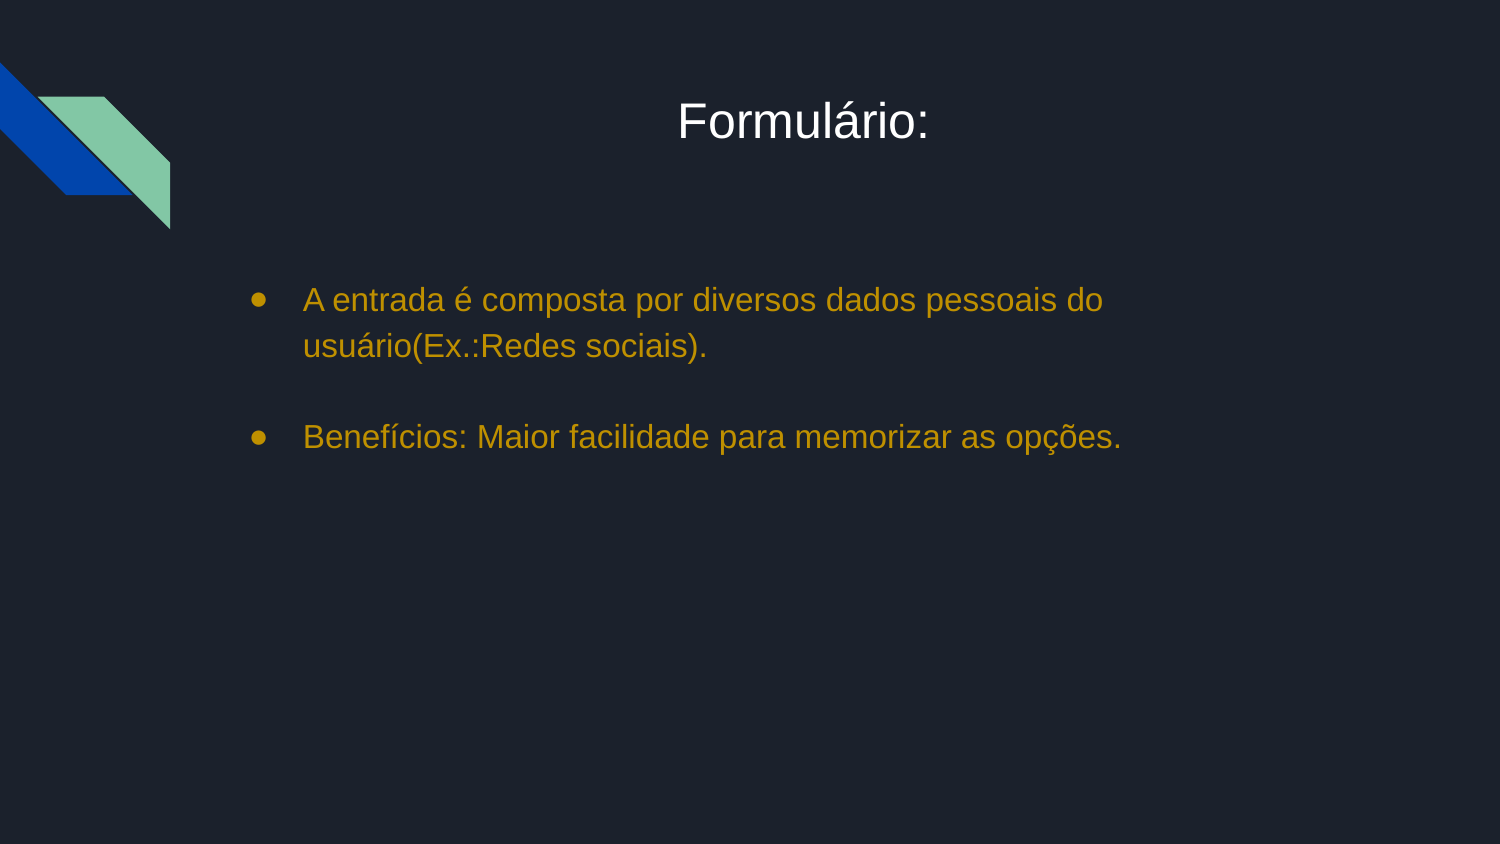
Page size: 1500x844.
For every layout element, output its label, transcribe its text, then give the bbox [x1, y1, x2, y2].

title Formulário: [212, 64, 1368, 215]
list A entrada é composta por diversos dados pessoais do usuário(Ex.:Redes sociais). Benefícios: Maior facilidade para memorizar as opções. [212, 257, 1368, 735]
